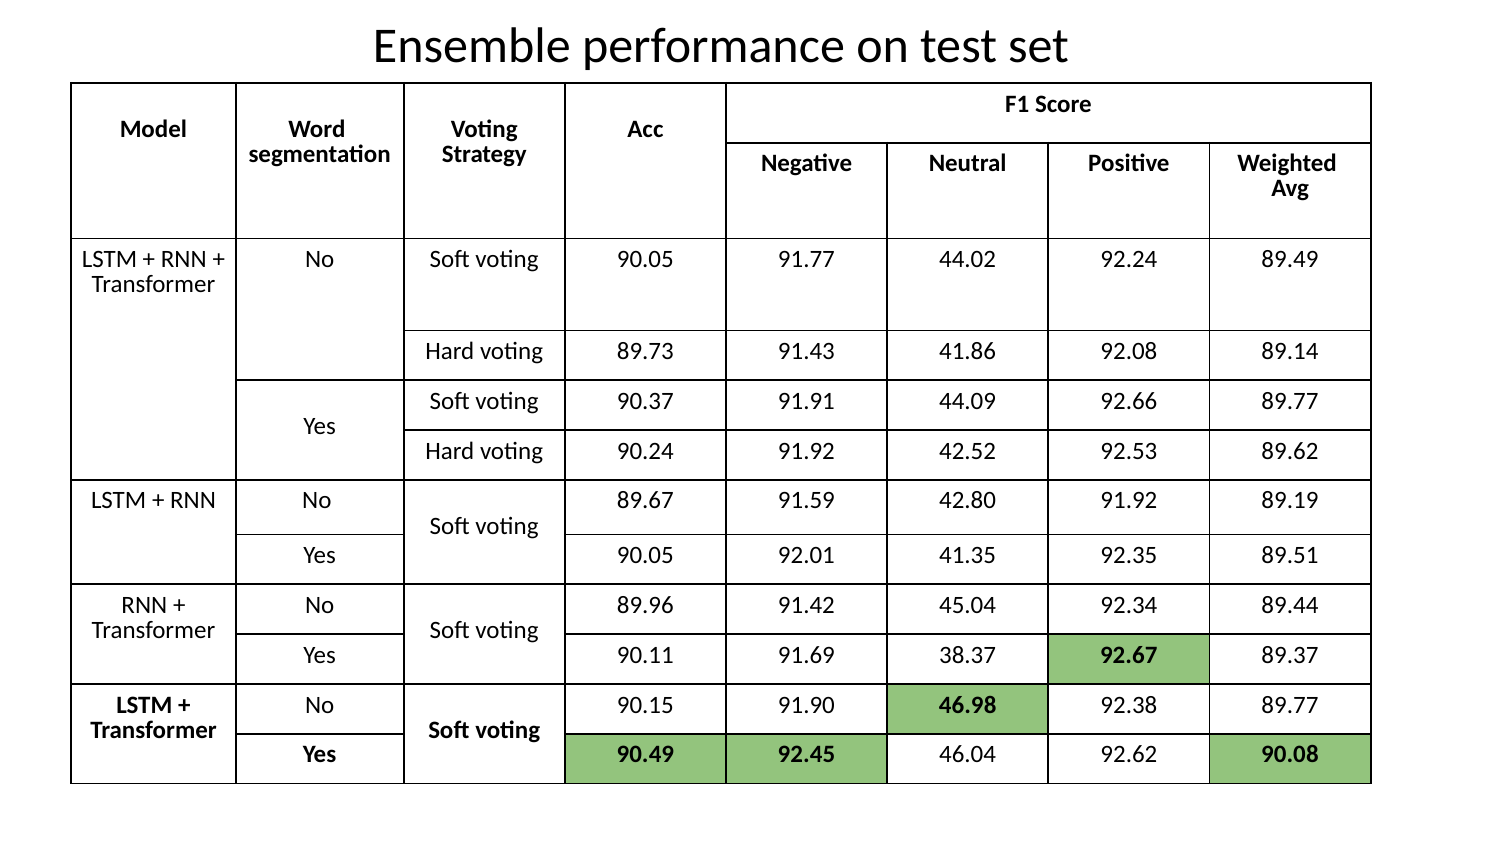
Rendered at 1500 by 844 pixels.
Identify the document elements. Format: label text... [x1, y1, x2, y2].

table_cell Negative [727, 144, 886, 238]
table_cell Soft voting [405, 481, 564, 583]
table_cell Weighted Avg [1210, 144, 1370, 238]
table_cell 90.05 [566, 535, 725, 583]
table_cell 90.05 [566, 239, 725, 330]
table_cell 92.01 [727, 535, 886, 583]
table_cell Soft voting [405, 685, 564, 783]
table_cell Hard voting [405, 431, 564, 479]
table_cell 46.98 [888, 685, 1047, 733]
table_cell 92.38 [1049, 685, 1209, 733]
table_cell 91.92 [1049, 481, 1209, 534]
table_cell 90.49 [566, 735, 725, 783]
table_cell No [237, 481, 403, 534]
table_header Acc [566, 84, 725, 238]
table_cell 42.80 [888, 481, 1047, 534]
title Ensemble performance on test set [74, 9, 1368, 82]
table_header Word segmentation [237, 84, 403, 238]
table_cell 92.62 [1049, 735, 1209, 783]
table_cell 89.73 [566, 331, 725, 379]
table_cell Yes [237, 735, 403, 783]
table_cell Neutral [888, 144, 1047, 238]
table_cell LSTM + Transformer [72, 685, 235, 783]
table_cell 92.08 [1049, 331, 1209, 379]
table_cell 92.35 [1049, 535, 1209, 583]
table_cell 45.04 [888, 585, 1047, 633]
table_cell 91.42 [727, 585, 886, 633]
table_cell LSTM + RNN [72, 481, 235, 583]
table_cell 46.04 [888, 735, 1047, 783]
table_cell 91.92 [727, 431, 886, 479]
table_cell 89.37 [1210, 635, 1370, 683]
table_cell Hard voting [405, 331, 564, 379]
table_cell 41.35 [888, 535, 1047, 583]
table_cell RNN + Transformer [72, 585, 235, 683]
table_cell LSTM + RNN + Transformer [72, 239, 235, 479]
table_cell 91.90 [727, 685, 886, 733]
table_cell 89.14 [1210, 331, 1370, 379]
table_cell 92.45 [727, 735, 886, 783]
table_cell No [237, 685, 403, 733]
table_cell 42.52 [888, 431, 1047, 479]
table_cell Yes [237, 635, 403, 683]
table_cell 89.49 [1210, 239, 1370, 330]
table_cell No [237, 585, 403, 633]
table_cell 92.53 [1049, 431, 1209, 479]
table_cell 89.19 [1210, 481, 1370, 534]
table_cell 92.66 [1049, 381, 1209, 429]
table_header Voting Strategy [405, 84, 564, 238]
table_cell 91.43 [727, 331, 886, 379]
table_cell 91.77 [727, 239, 886, 330]
table_cell 90.15 [566, 685, 725, 733]
table_cell 89.96 [566, 585, 725, 633]
table_cell 92.34 [1049, 585, 1209, 633]
table_cell Positive [1049, 144, 1209, 238]
table_cell 89.67 [566, 481, 725, 534]
table_cell Yes [237, 535, 403, 583]
table_cell 91.69 [727, 635, 886, 683]
table_cell 90.24 [566, 431, 725, 479]
table_cell 44.09 [888, 381, 1047, 429]
table_cell 90.37 [566, 381, 725, 429]
table_cell 90.11 [566, 635, 725, 683]
table_cell 89.77 [1210, 685, 1370, 733]
table_cell 89.51 [1210, 535, 1370, 583]
table_cell 90.08 [1210, 735, 1370, 783]
table_cell 41.86 [888, 331, 1047, 379]
table_cell Soft voting [405, 381, 564, 429]
table_header F1 Score [727, 84, 1370, 142]
table_cell Yes [237, 381, 403, 479]
table_cell 38.37 [888, 635, 1047, 683]
table_cell 89.62 [1210, 431, 1370, 479]
table_cell Soft voting [405, 585, 564, 683]
table_cell 91.91 [727, 381, 886, 429]
table_cell Soft voting [405, 239, 564, 330]
table_cell 89.44 [1210, 585, 1370, 633]
table_cell 44.02 [888, 239, 1047, 330]
table_cell 89.77 [1210, 381, 1370, 429]
table_header Model [72, 84, 235, 238]
table_cell 92.24 [1049, 239, 1209, 330]
table_cell 92.67 [1049, 635, 1209, 683]
table_cell No [237, 239, 403, 379]
table_cell 91.59 [727, 481, 886, 534]
